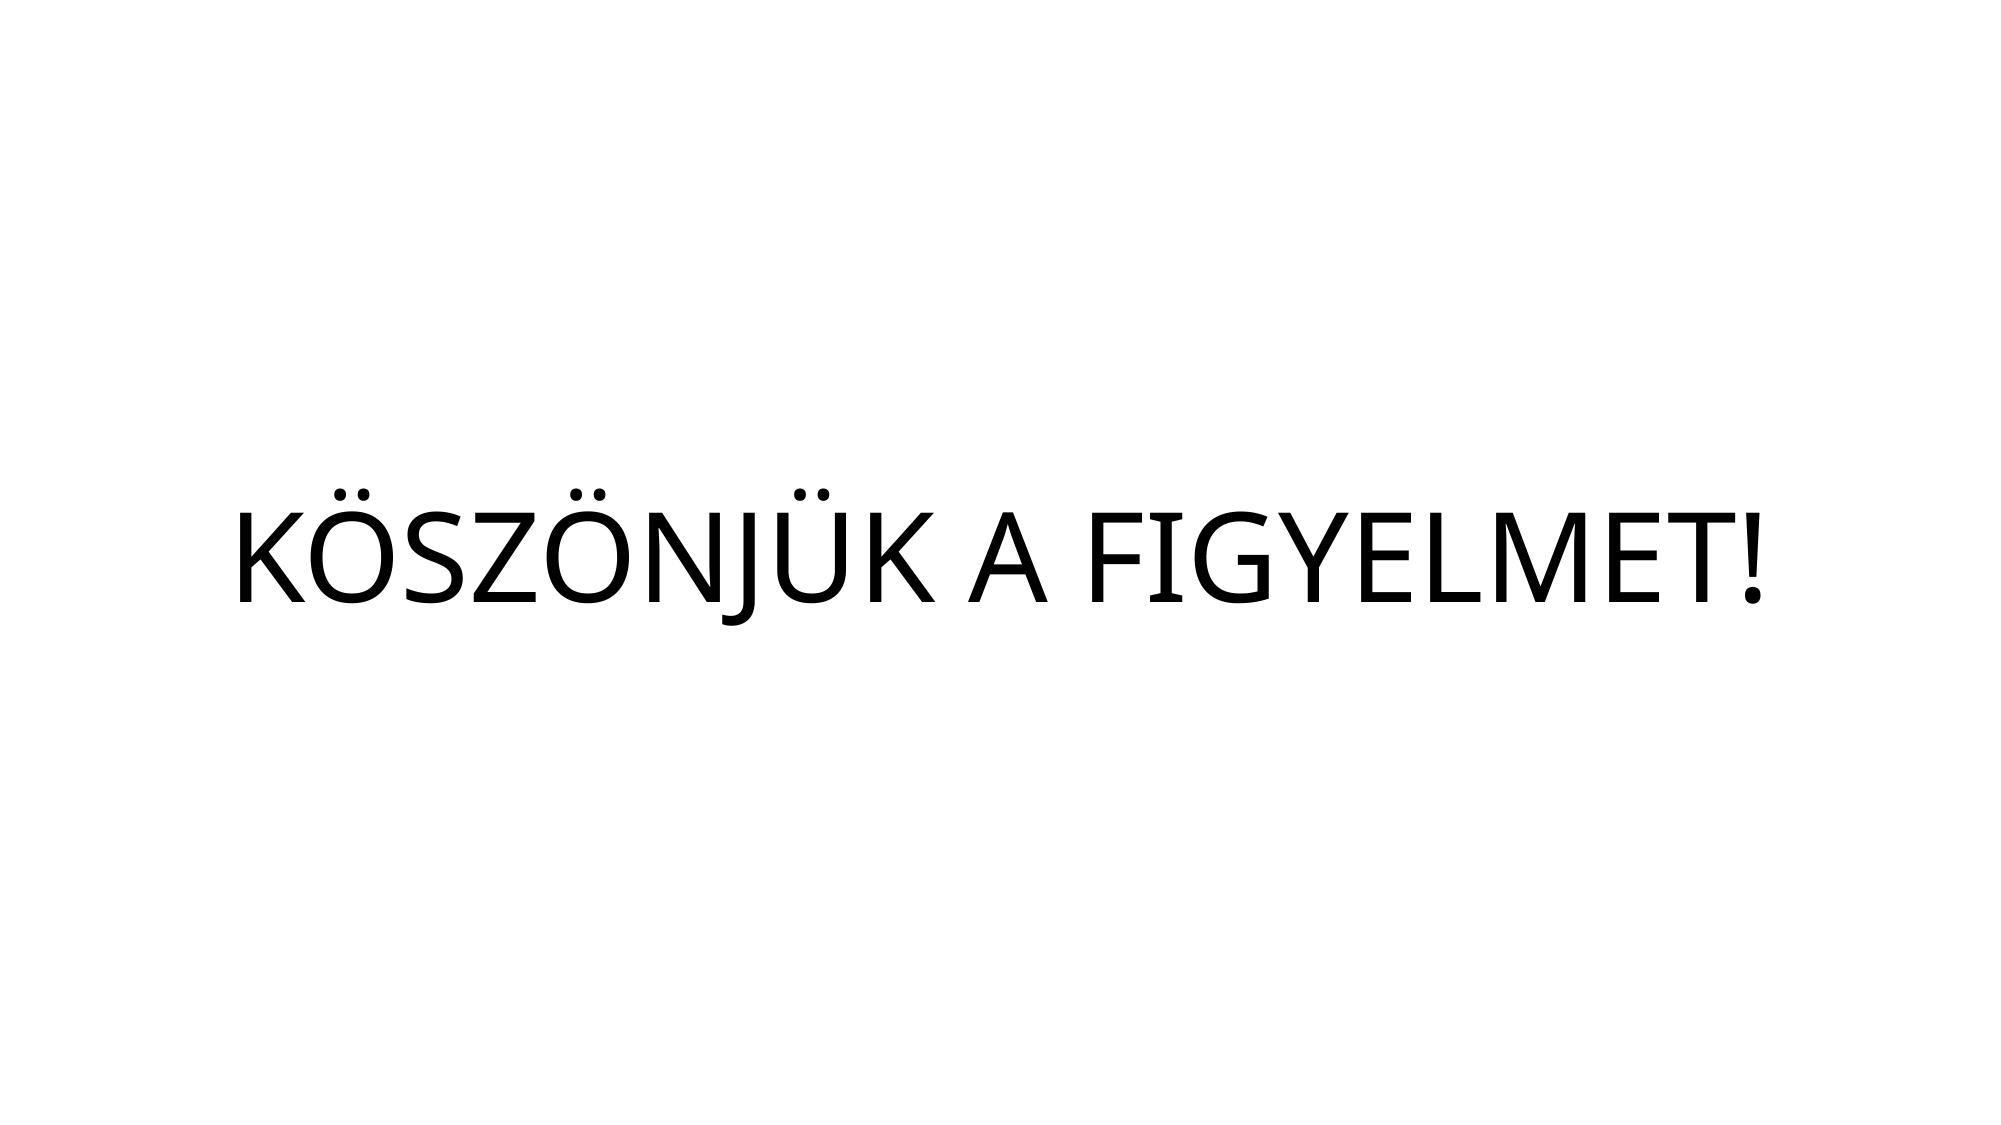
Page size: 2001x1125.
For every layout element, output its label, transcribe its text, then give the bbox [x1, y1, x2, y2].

title KÖSZÖNJÜK A FIGYELMET! [137, 453, 1863, 672]
